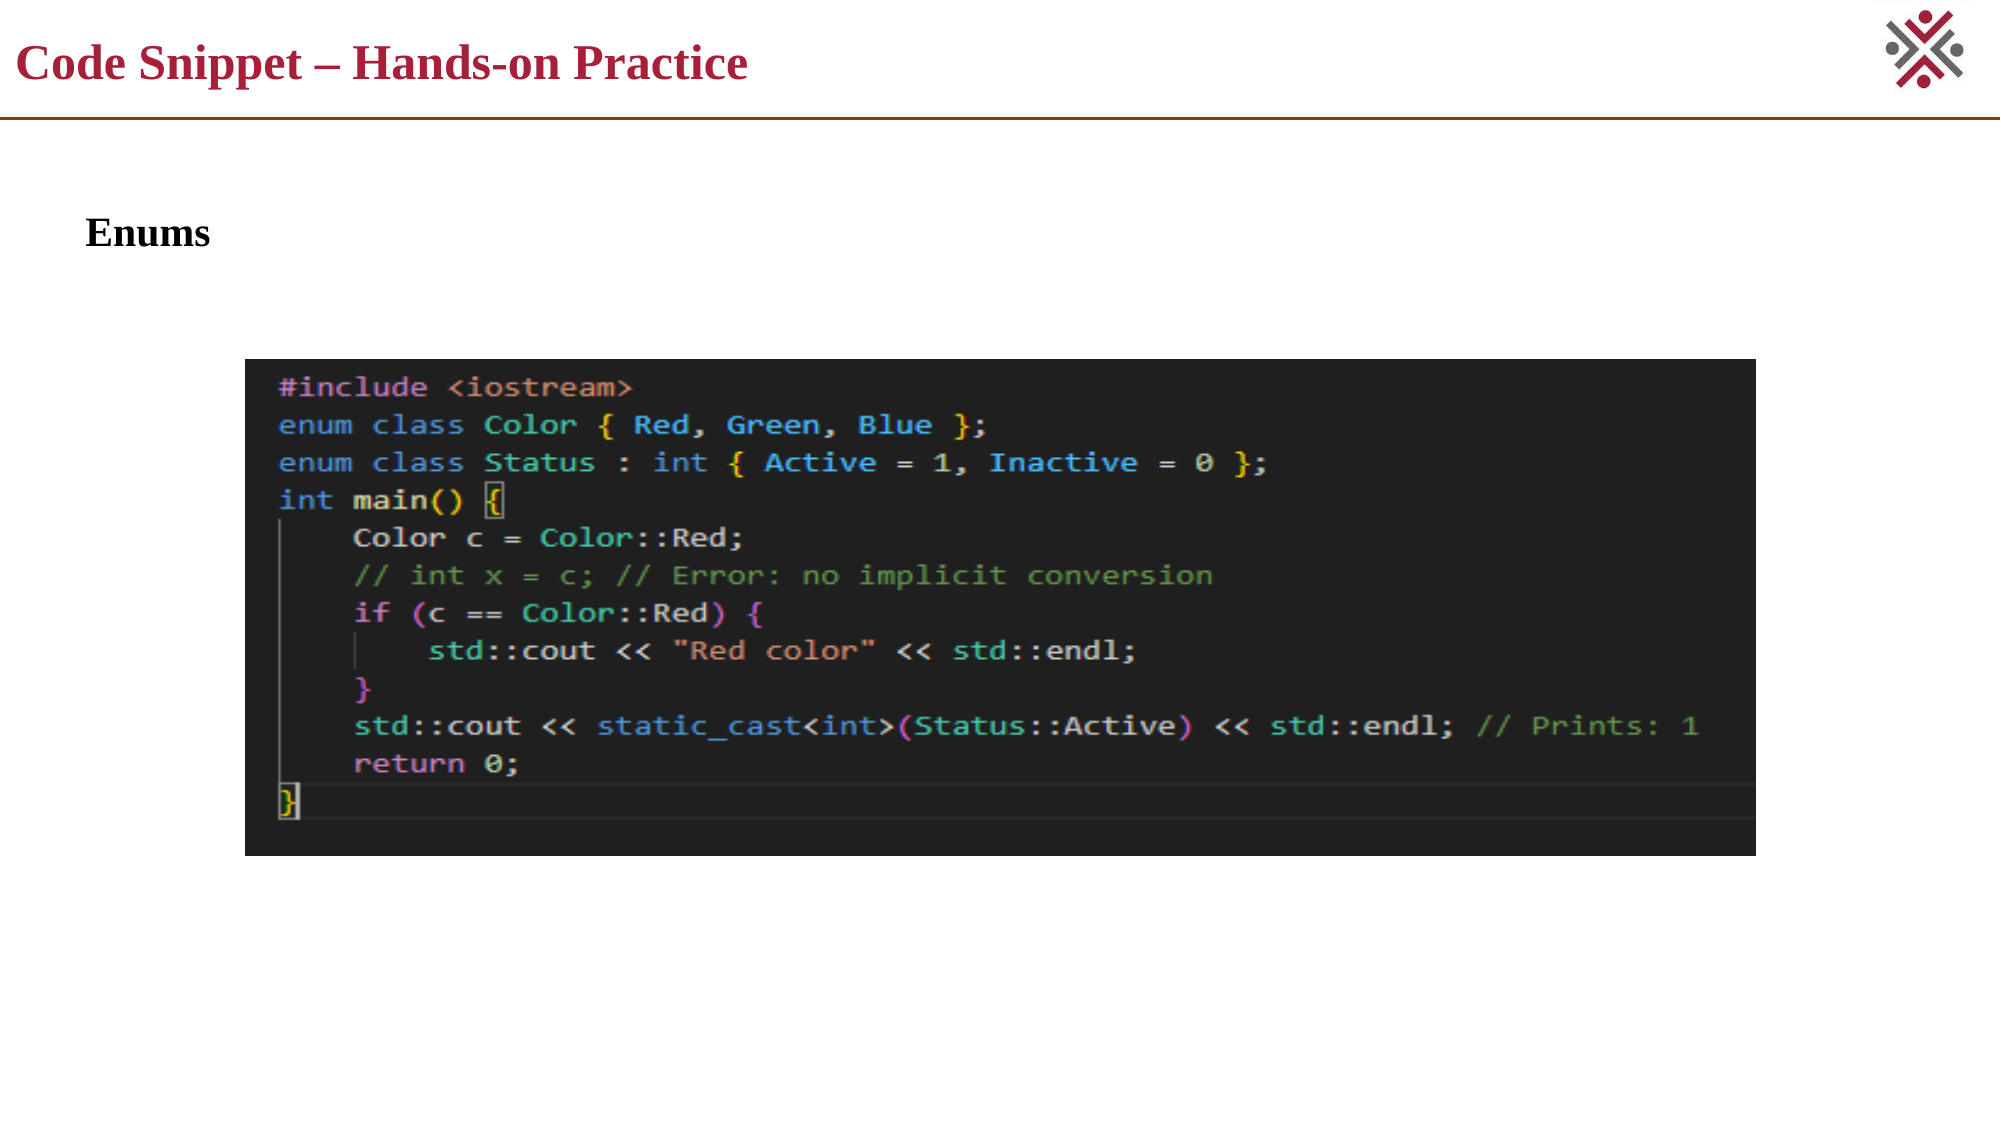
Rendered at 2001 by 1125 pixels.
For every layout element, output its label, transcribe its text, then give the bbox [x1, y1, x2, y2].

picture [245, 358, 1757, 856]
picture [1872, 0, 1972, 96]
text_box Enums [70, 196, 521, 262]
title Code Snippet – Hands-on Practice [0, 23, 1550, 103]
